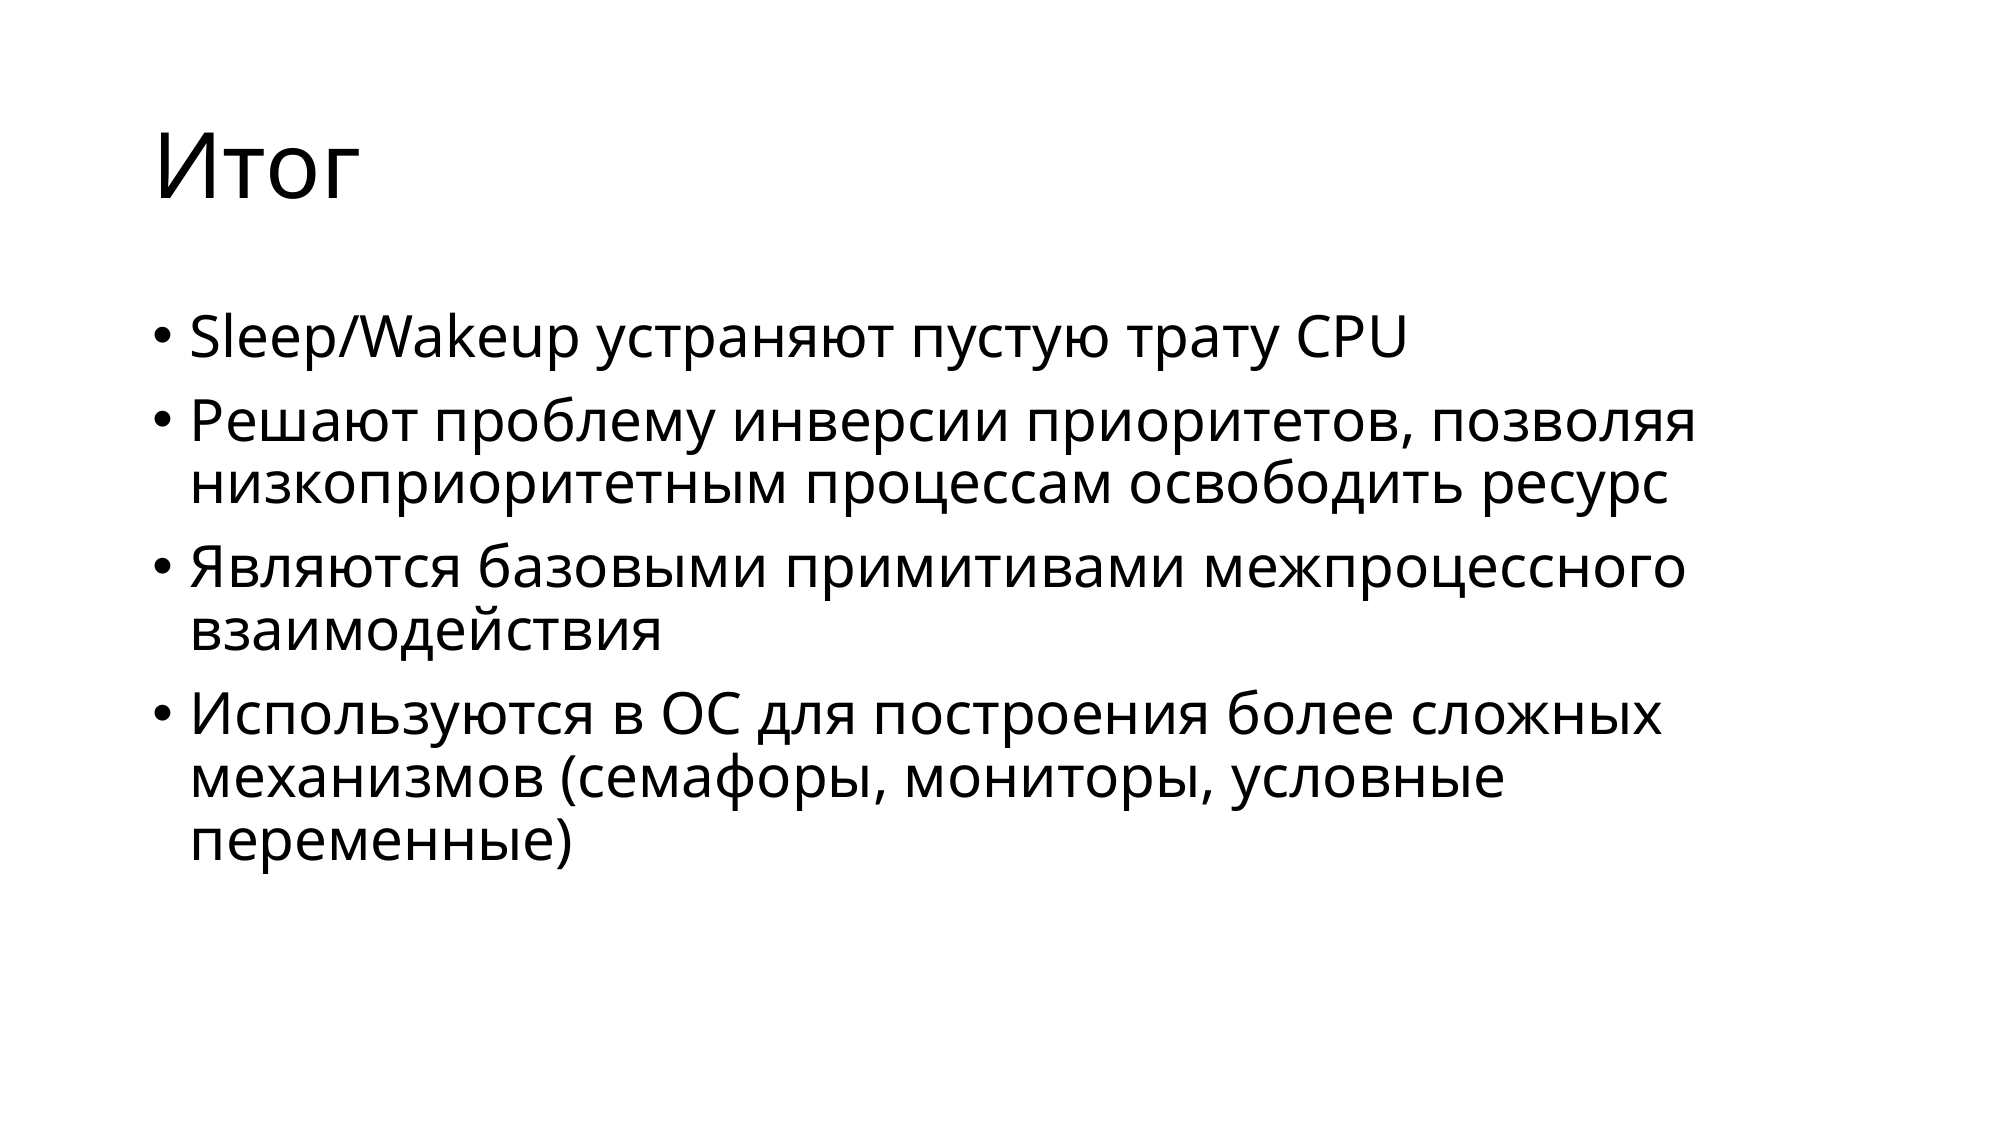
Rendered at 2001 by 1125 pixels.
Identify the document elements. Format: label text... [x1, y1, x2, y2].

title Итог [137, 59, 1863, 278]
list Sleep/Wakeup устраняют пустую трату CPU Решают проблему инверсии приоритетов, позволяя низкоприоритетным процессам освободить ресурс Являются базовыми примитивами межпроцессного взаимодействия Используются в ОС для построения более сложных механизмов (семафоры, мониторы, условные переменные) [137, 299, 1863, 1014]
